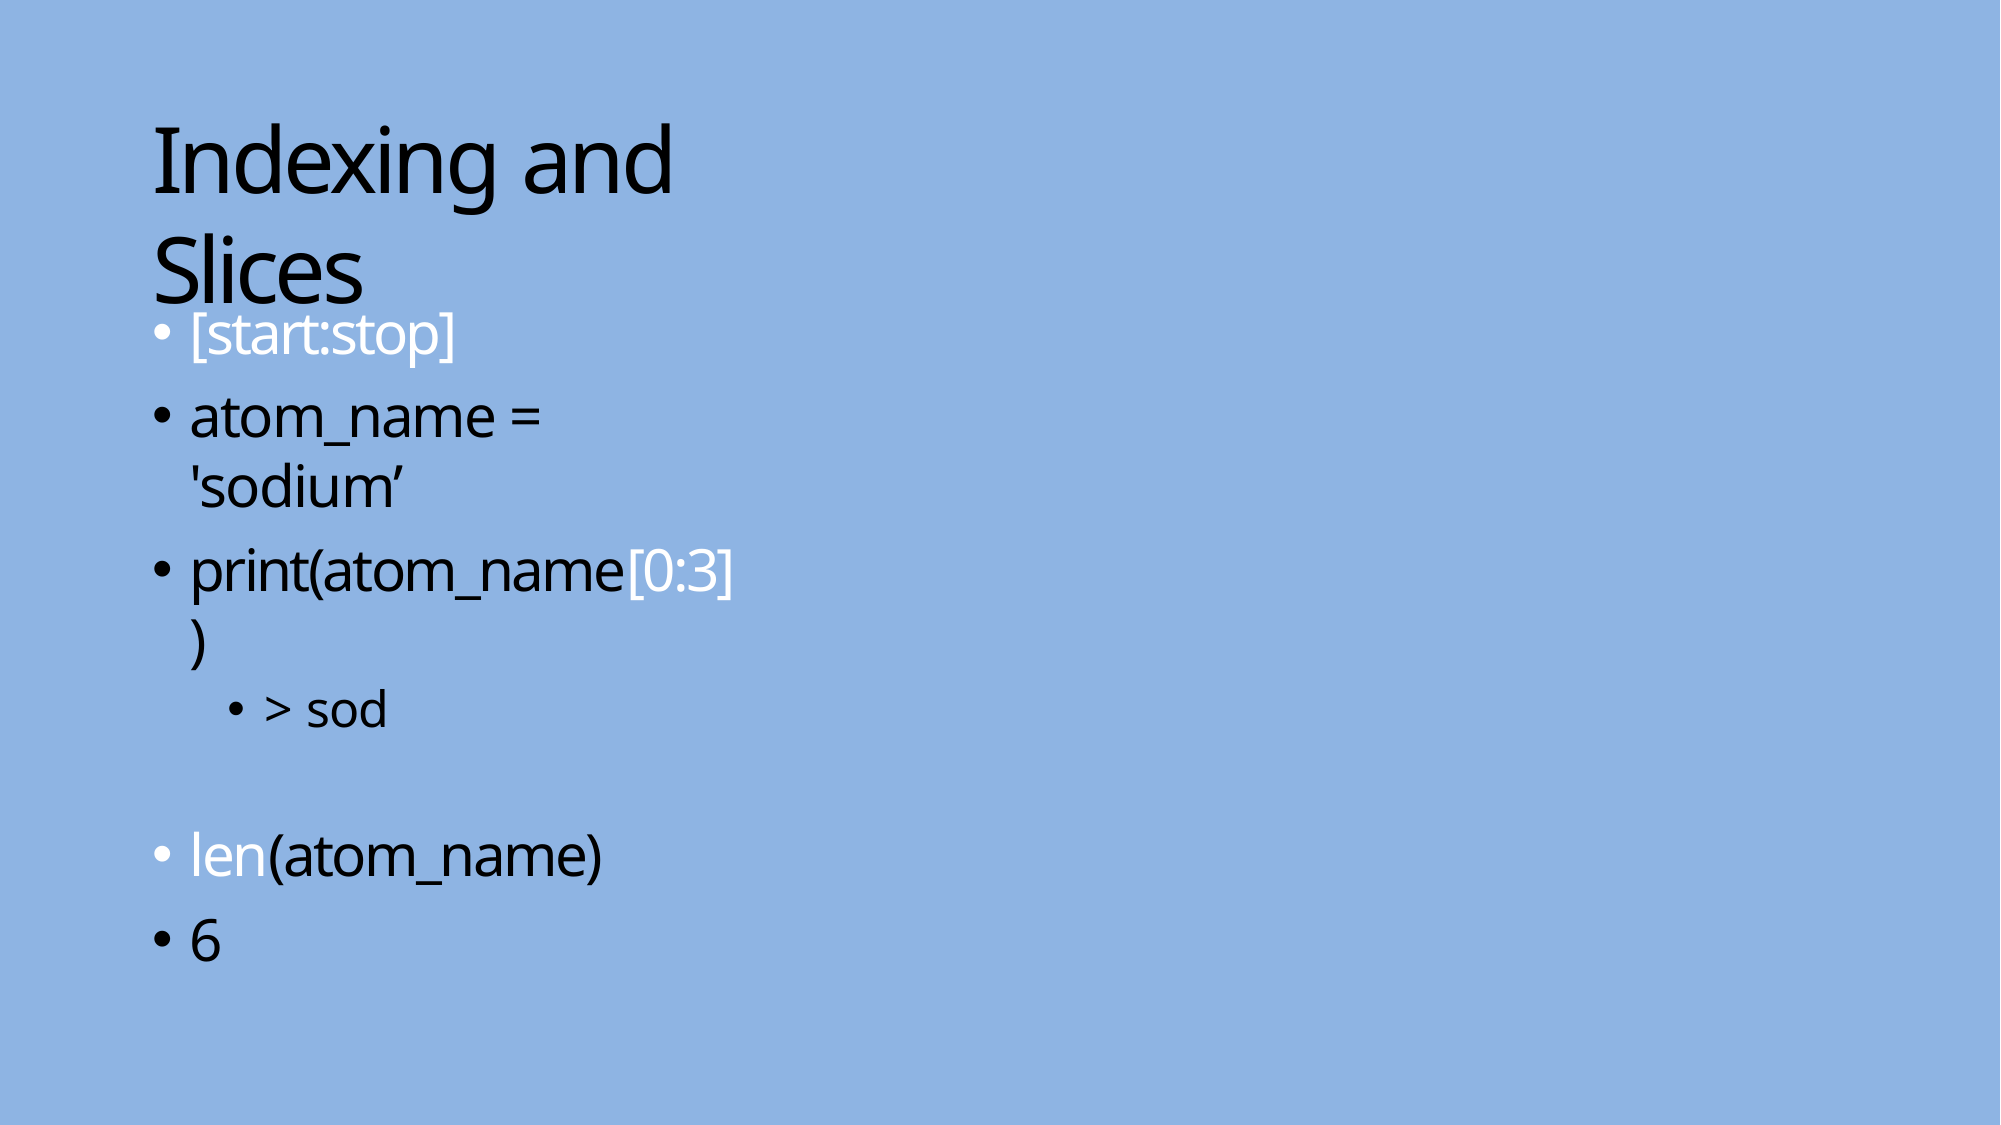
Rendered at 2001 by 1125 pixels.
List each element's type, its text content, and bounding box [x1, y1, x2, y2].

title Indexing and Slices [150, 100, 848, 323]
text_box [start:stop] atom_name = 'sodium’ print(atom_name[0:3]) > sod len(atom_name) 6 [150, 281, 740, 974]
